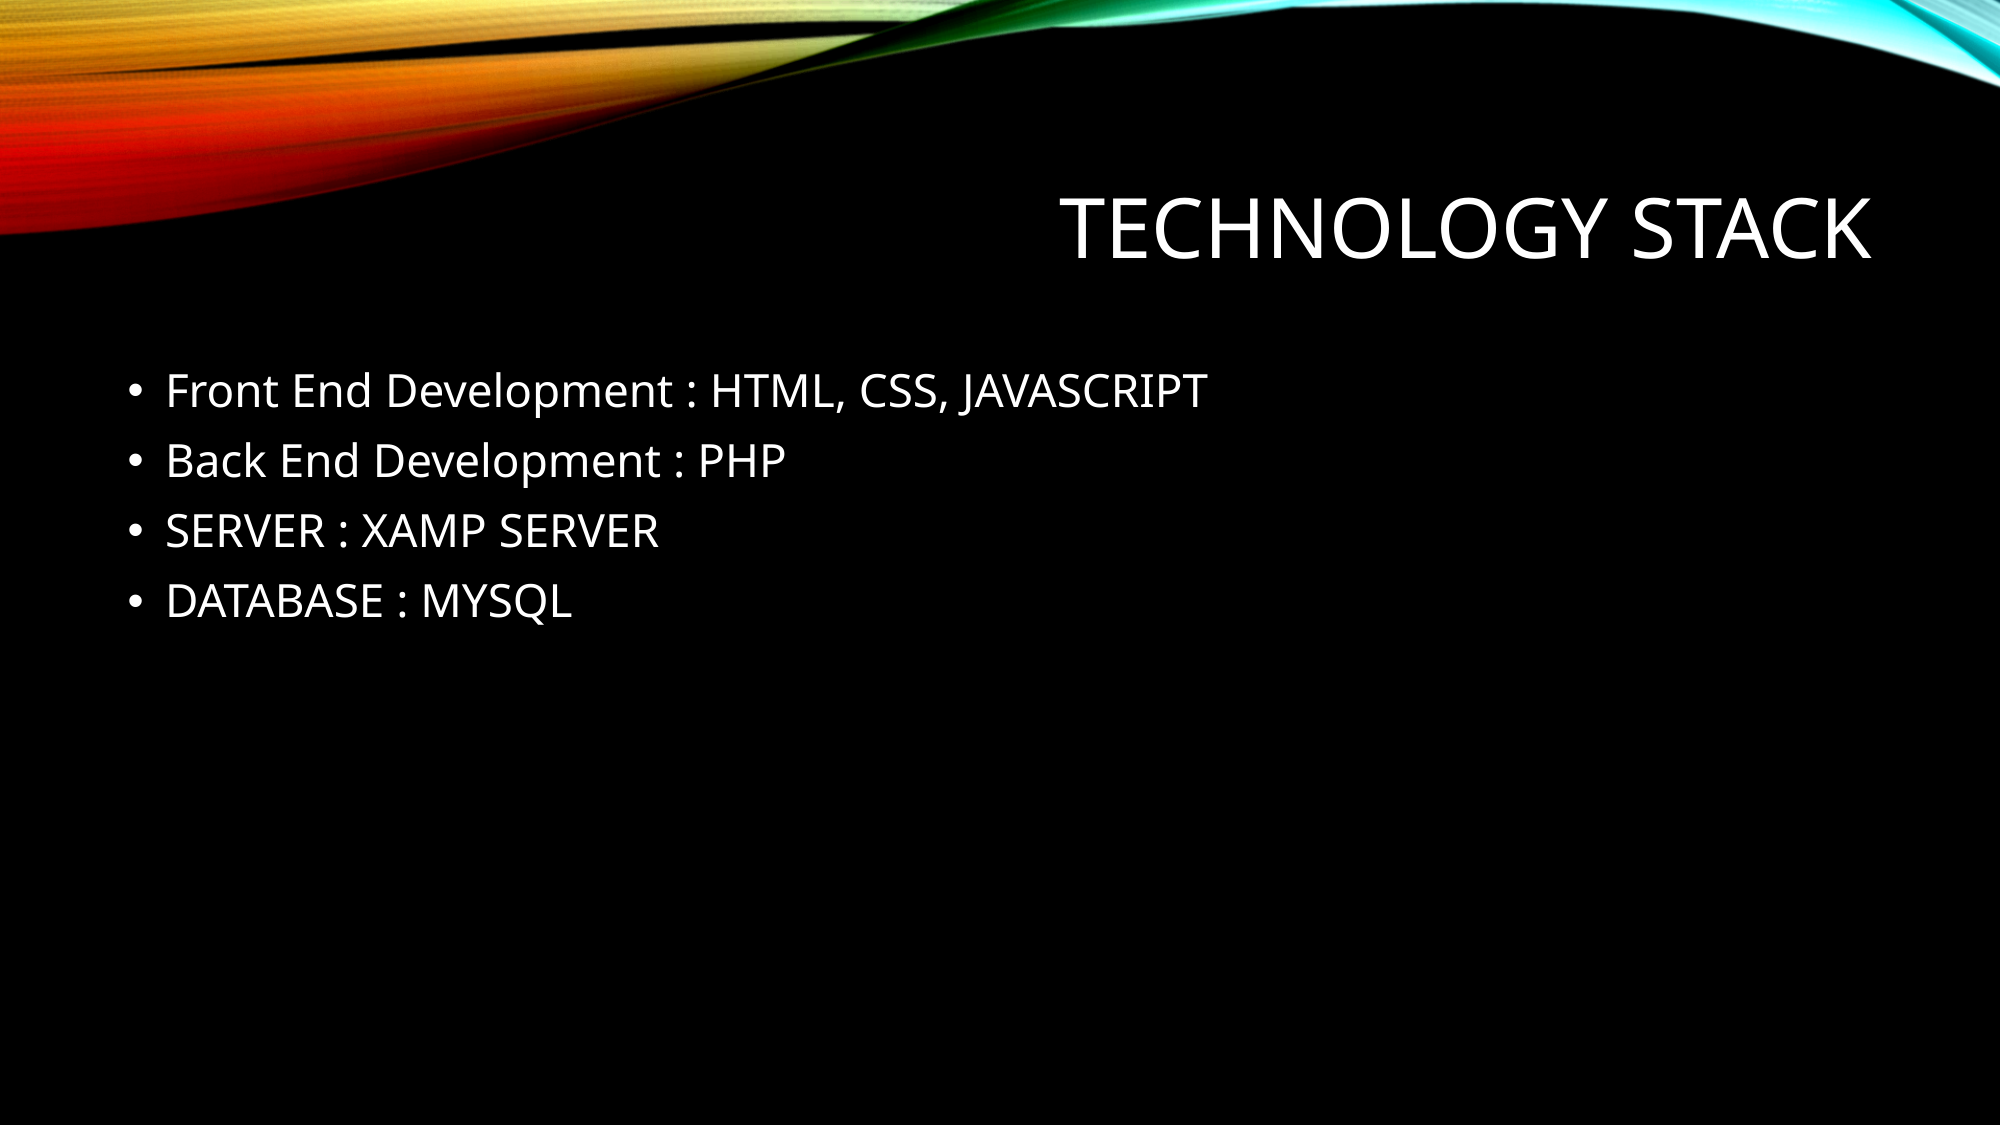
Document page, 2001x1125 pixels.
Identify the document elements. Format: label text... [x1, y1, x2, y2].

list Front End Development : HTML, CSS, JAVASCRIPT Back End Development : PHP SERVER : XAMP SERVER DATABASE : MYSQL [112, 360, 1888, 1021]
title Technology Stack [474, 125, 1888, 338]
picture [0, 0, 2000, 237]
